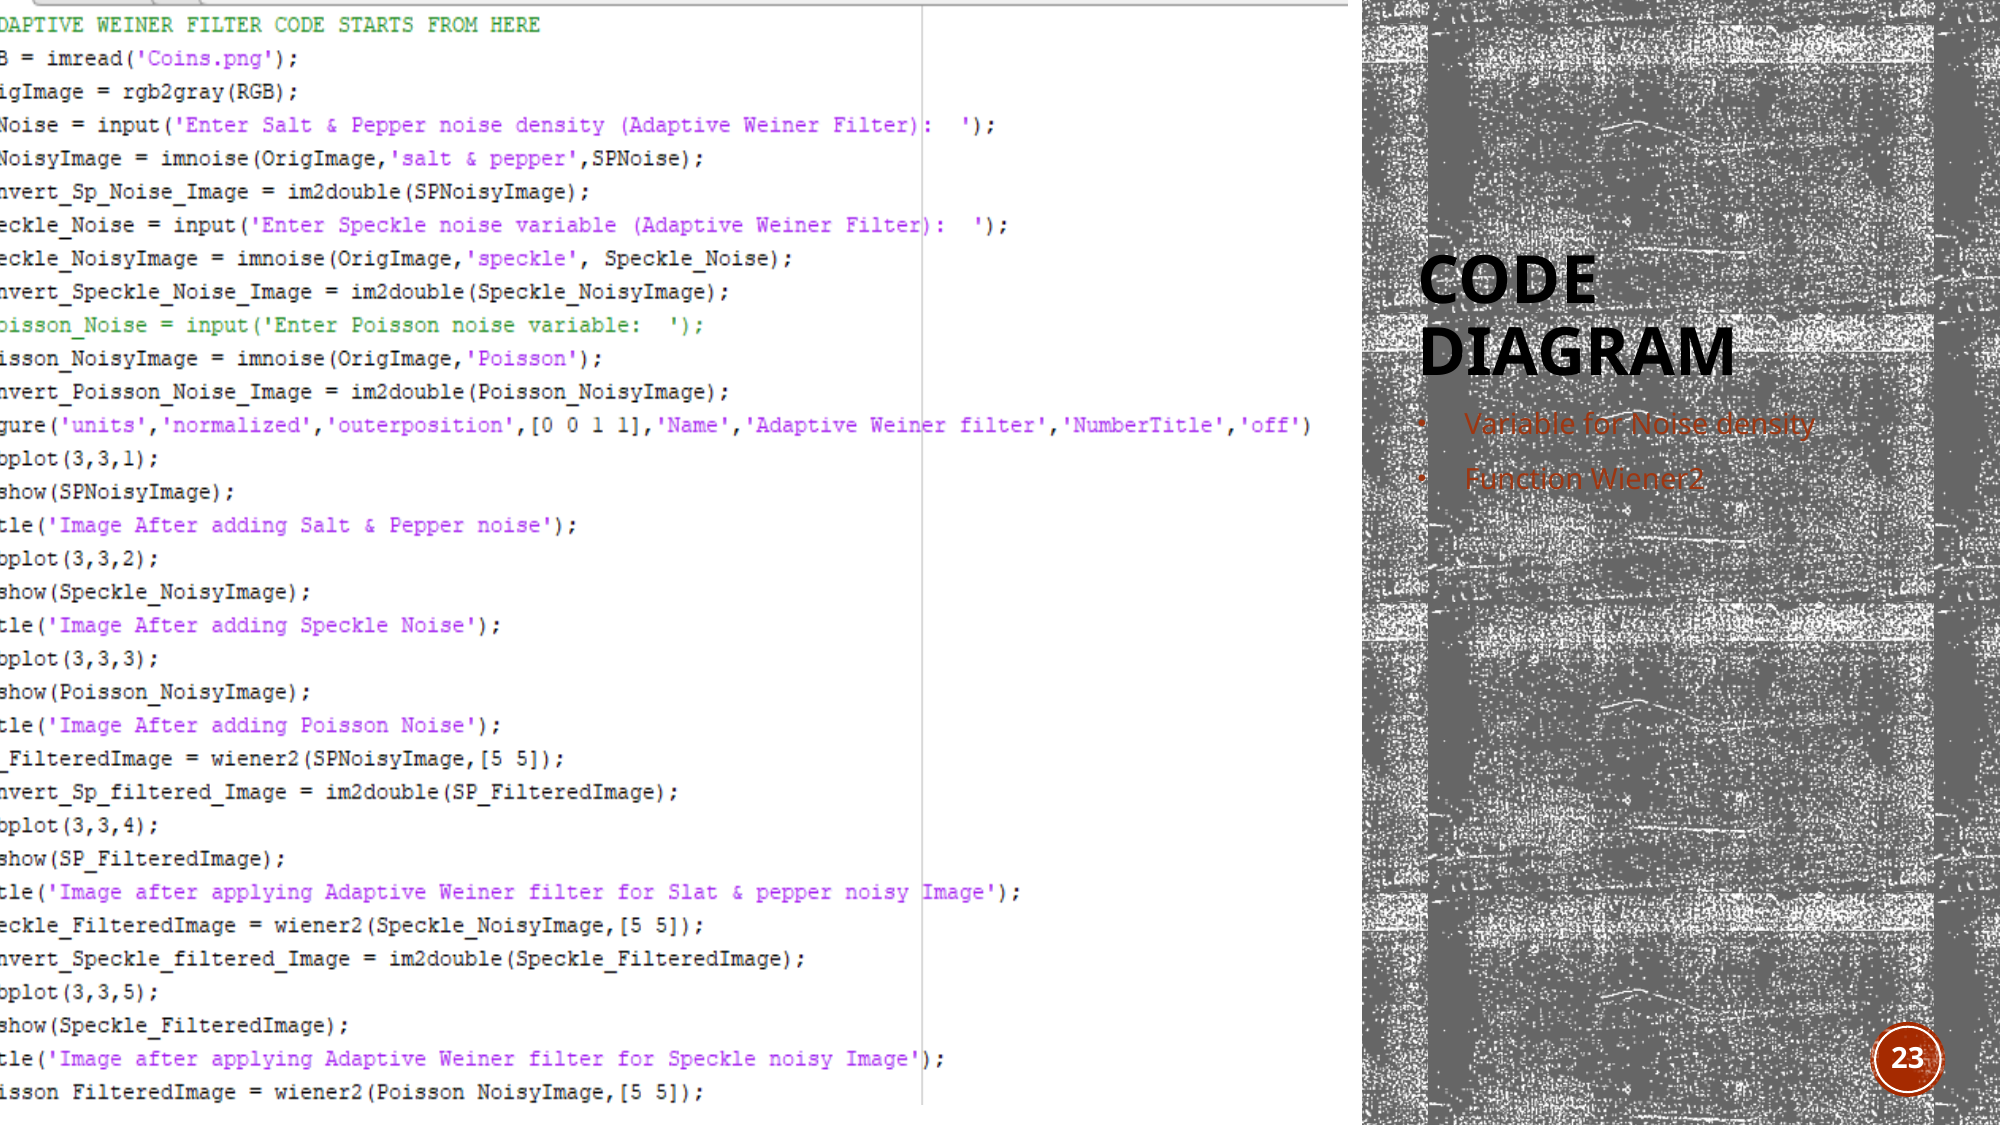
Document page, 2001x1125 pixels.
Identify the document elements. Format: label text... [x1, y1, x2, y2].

table_cell 1 [1362, 0, 2000, 1125]
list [0, 4, 1344, 1101]
title CODE diagram [1402, 112, 1928, 397]
list Variable for Noise density Function Wiener2 [1402, 397, 1928, 938]
slide_number 23 [1855, 1028, 1961, 1089]
